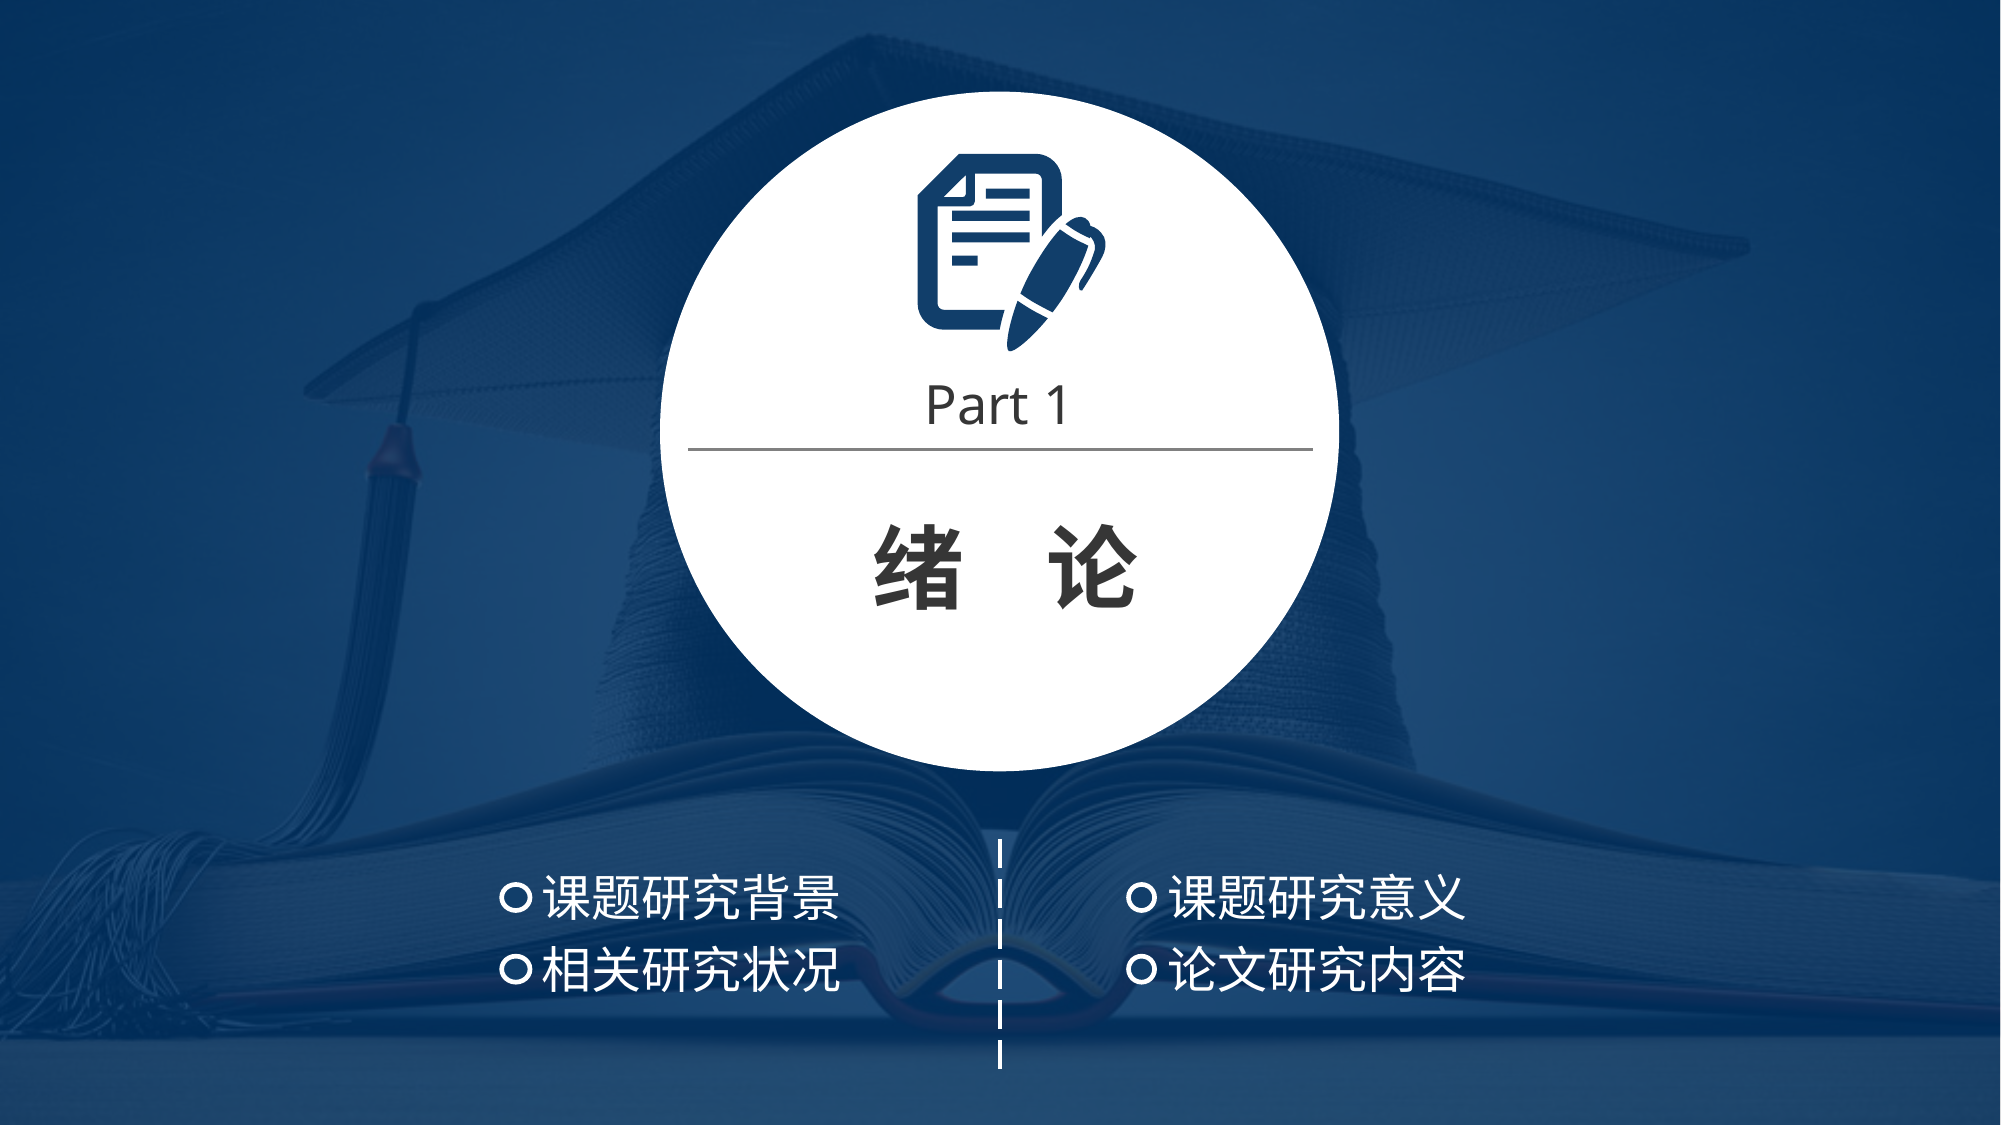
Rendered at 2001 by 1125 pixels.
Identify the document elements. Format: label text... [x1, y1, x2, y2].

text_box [501, 859, 999, 1007]
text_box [1001, 859, 1498, 1007]
text_box [1007, 300, 1048, 352]
text_box [917, 153, 1062, 330]
text_box [660, 91, 1340, 772]
text_box [1020, 229, 1089, 313]
text_box 绪 论 [745, 503, 1266, 628]
text_box Part 1 [924, 370, 1075, 436]
text_box [1065, 216, 1106, 291]
